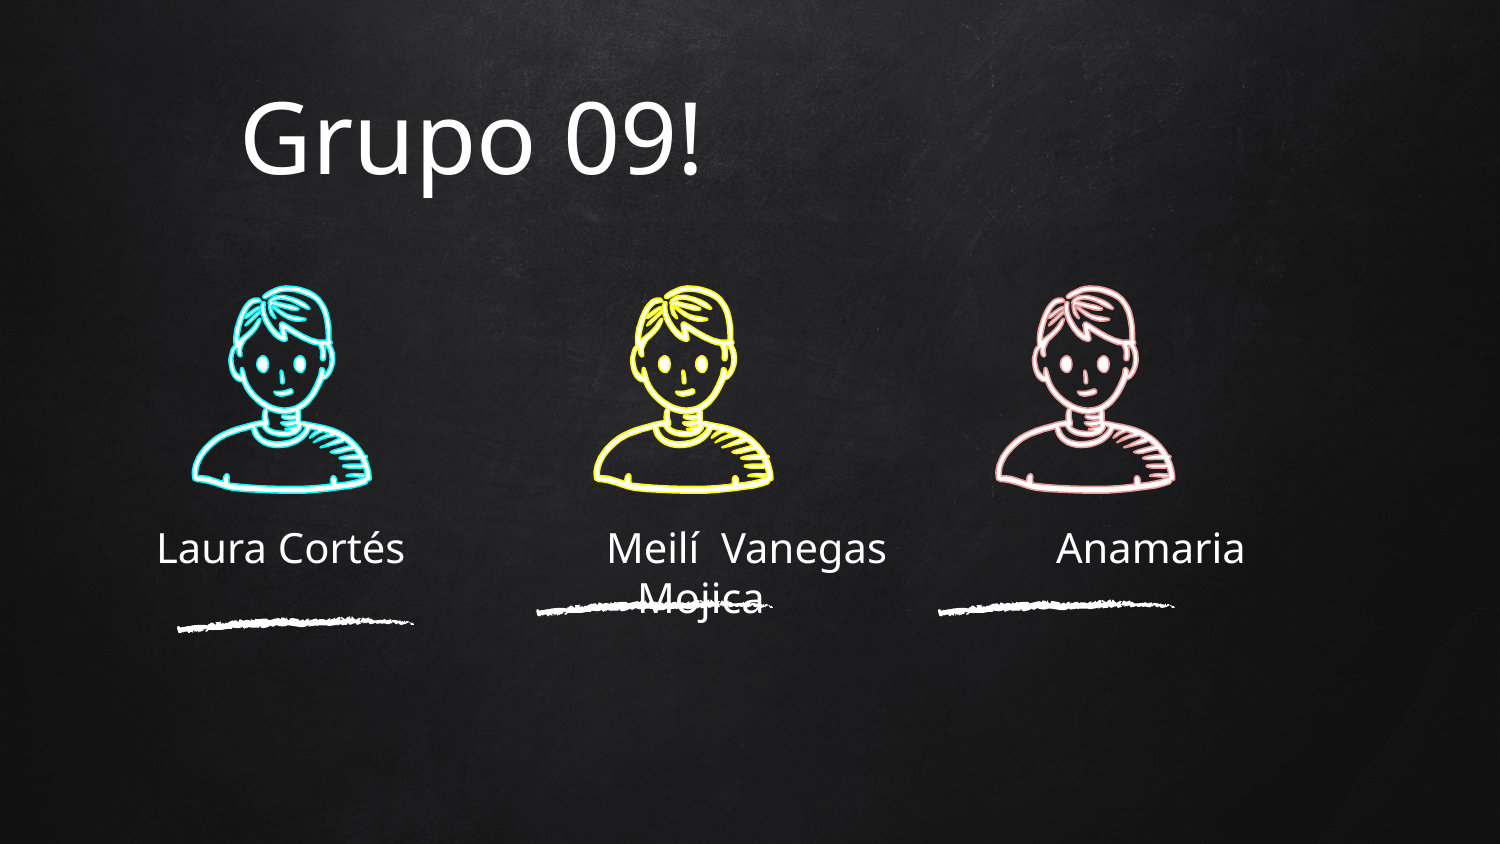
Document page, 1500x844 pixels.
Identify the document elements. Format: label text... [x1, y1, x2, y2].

text_box [192, 285, 372, 494]
text_box [938, 599, 1175, 617]
text_box [177, 616, 414, 634]
subtitle Laura Cortés Meilí Vanegas Anamaria Mojica [124, 506, 1278, 636]
text_box [632, 298, 669, 357]
text_box [536, 599, 773, 617]
text_box [630, 353, 636, 362]
text_box [594, 365, 773, 494]
title Grupo 09! [24, 59, 920, 250]
text_box [658, 355, 671, 373]
picture [0, 0, 1500, 844]
text_box [995, 285, 1175, 494]
text_box [695, 355, 708, 373]
text_box [664, 286, 737, 368]
